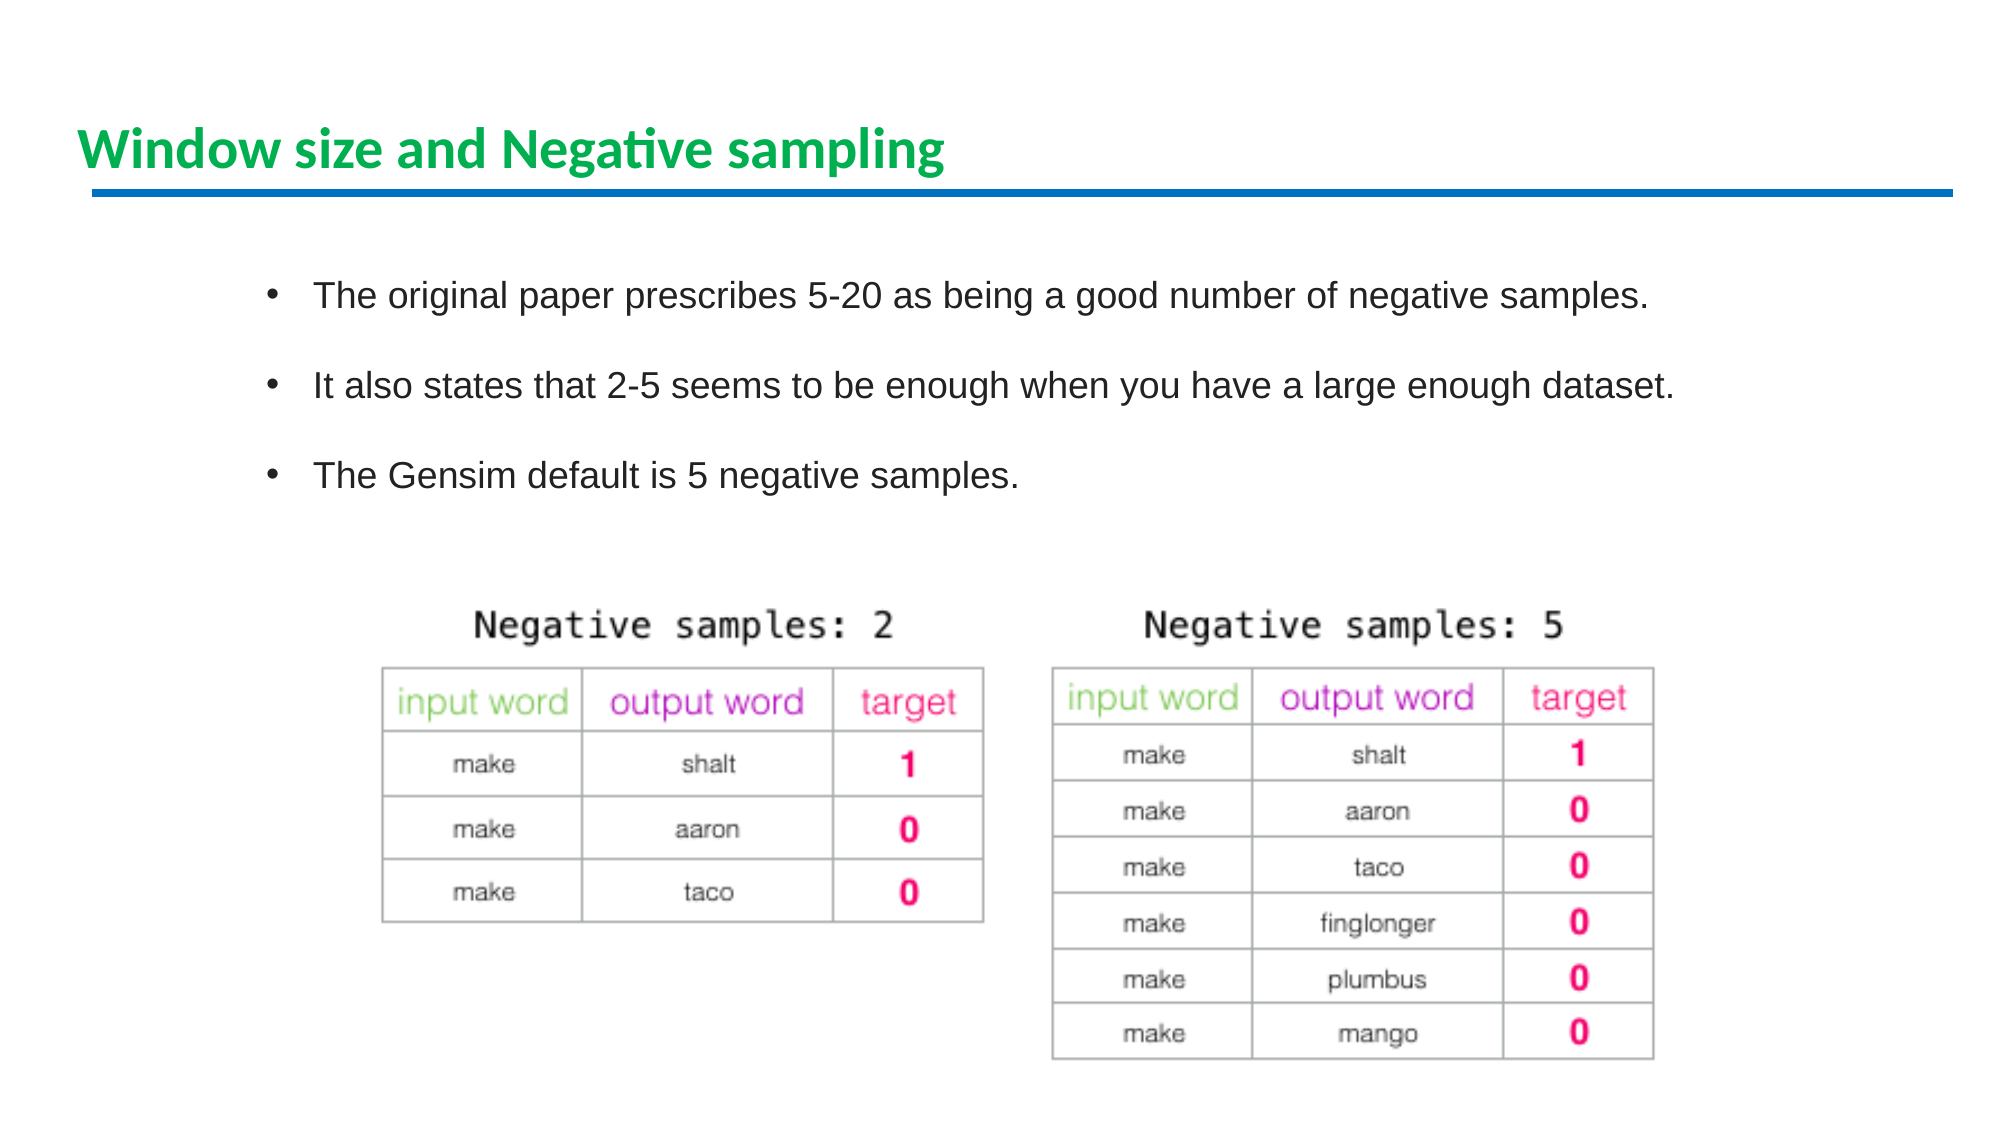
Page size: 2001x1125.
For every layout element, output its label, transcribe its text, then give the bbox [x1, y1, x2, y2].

text_box [90, 187, 1955, 199]
text_box Window size and Negative sampling [22, 102, 1001, 188]
picture [326, 589, 1700, 1092]
text_box The original paper prescribes 5-20 as being a good number of negative samples. It also states that 2-5 seems to be enough when you have a large enough dataset. The Gensim default is 5 negative samples. [251, 263, 1776, 503]
